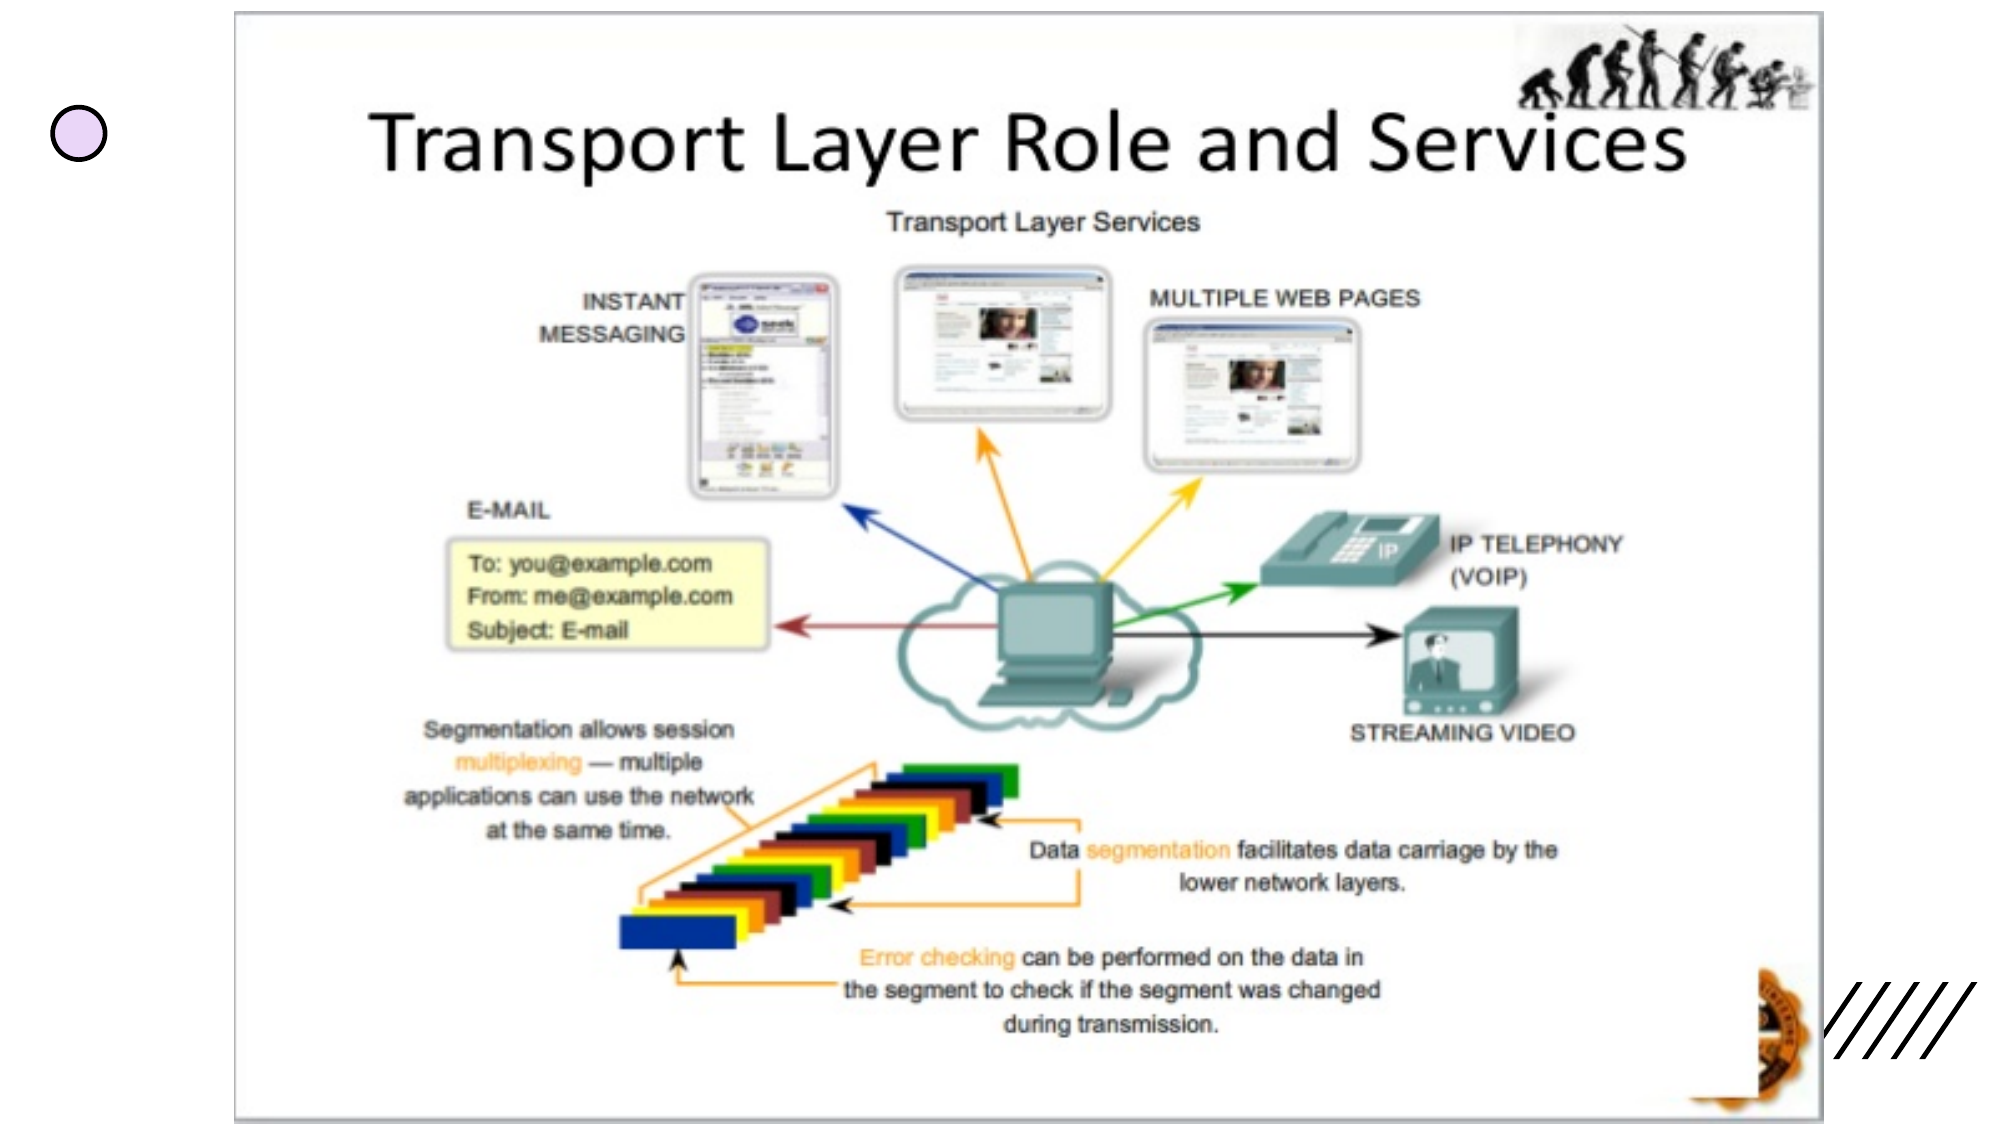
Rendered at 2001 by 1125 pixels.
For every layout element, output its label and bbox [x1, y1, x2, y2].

list [234, 11, 1824, 1124]
